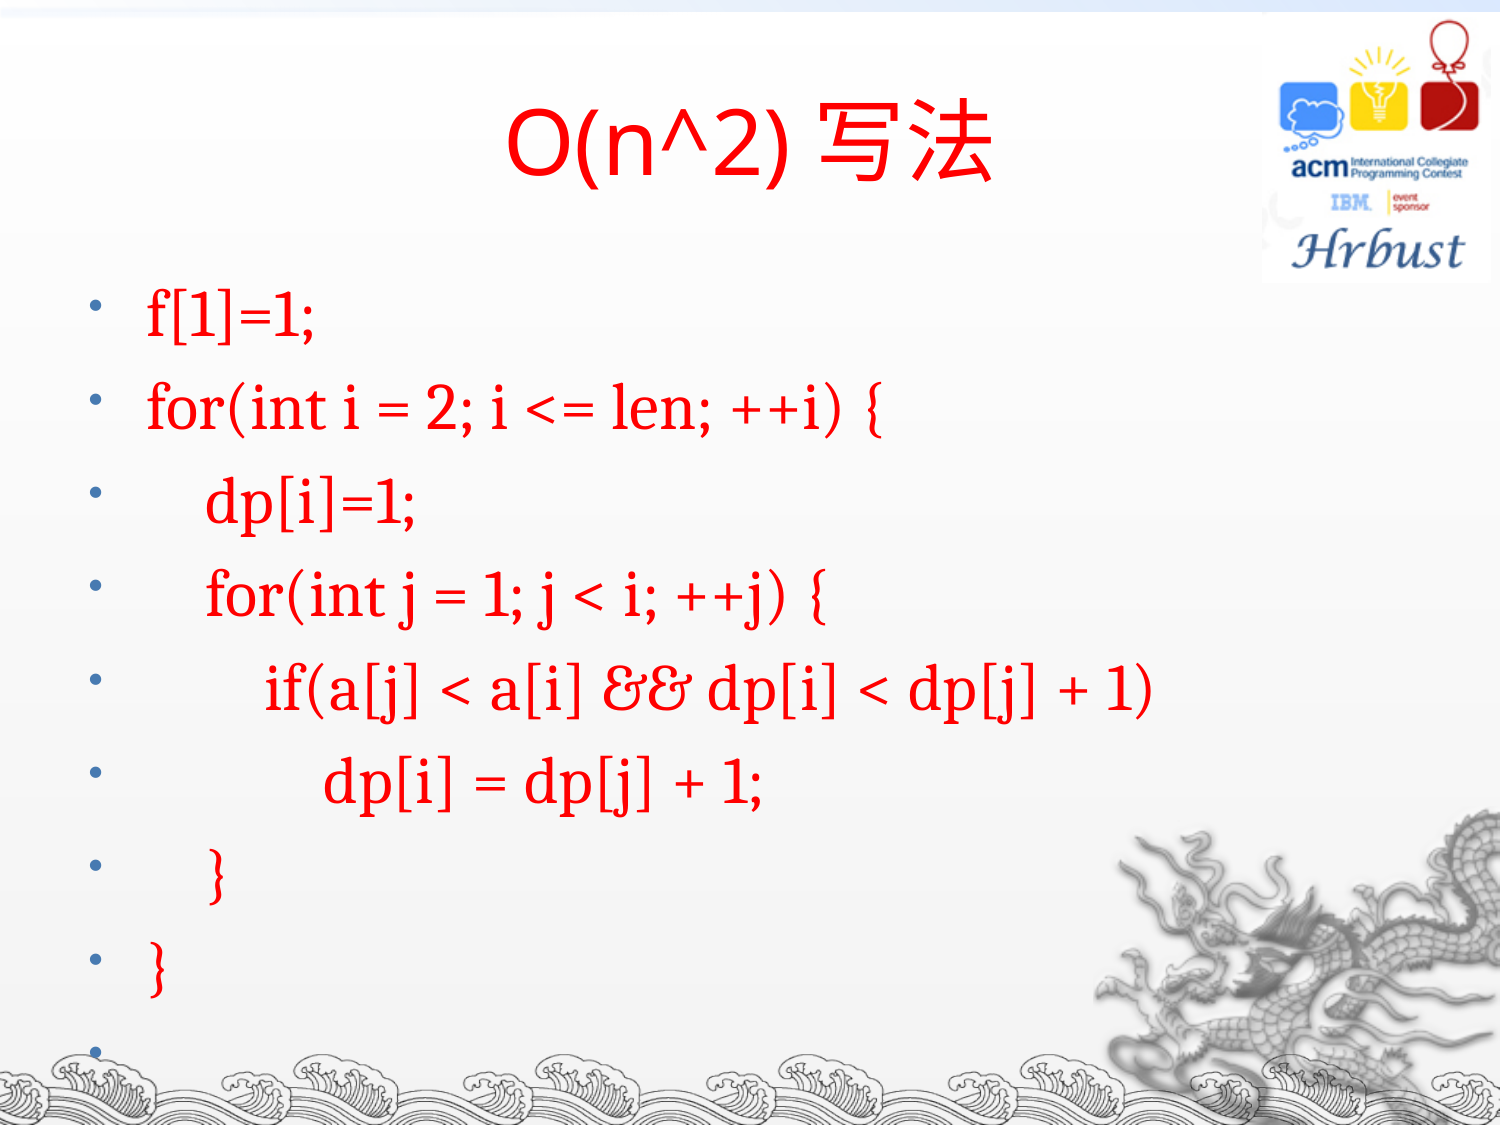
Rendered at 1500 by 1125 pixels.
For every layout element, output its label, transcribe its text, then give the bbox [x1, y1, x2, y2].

title O(n^2)写法 [74, 44, 1261, 233]
list f[1]=1; for(int i = 2; i <= len; ++i) { dp[i]=1; for(int j = 1; j < i; ++j) { if(a[j] < a[i] && dp[i] < dp[j] + 1) dp[i] = dp[j] + 1; } } [74, 262, 1426, 1006]
picture [1261, 11, 1492, 284]
